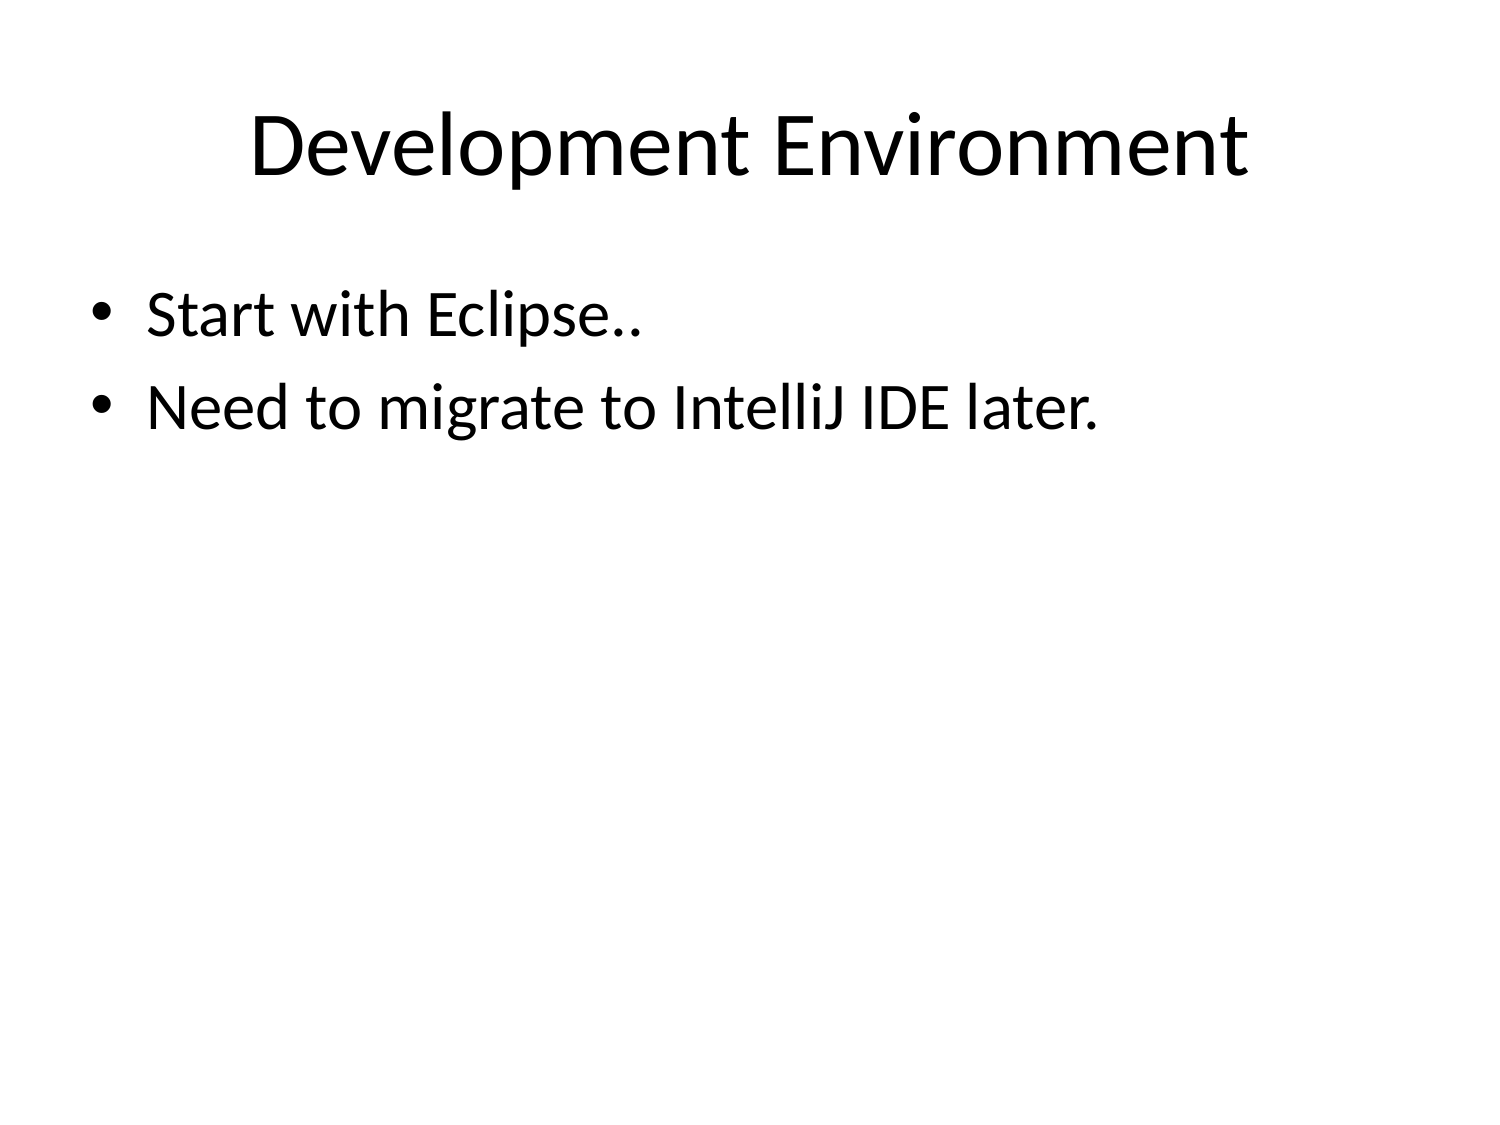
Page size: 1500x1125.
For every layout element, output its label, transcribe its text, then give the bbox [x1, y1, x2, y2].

list Start with Eclipse.. Need to migrate to IntelliJ IDE later. [75, 262, 1425, 1005]
title Development Environment [75, 45, 1425, 233]
